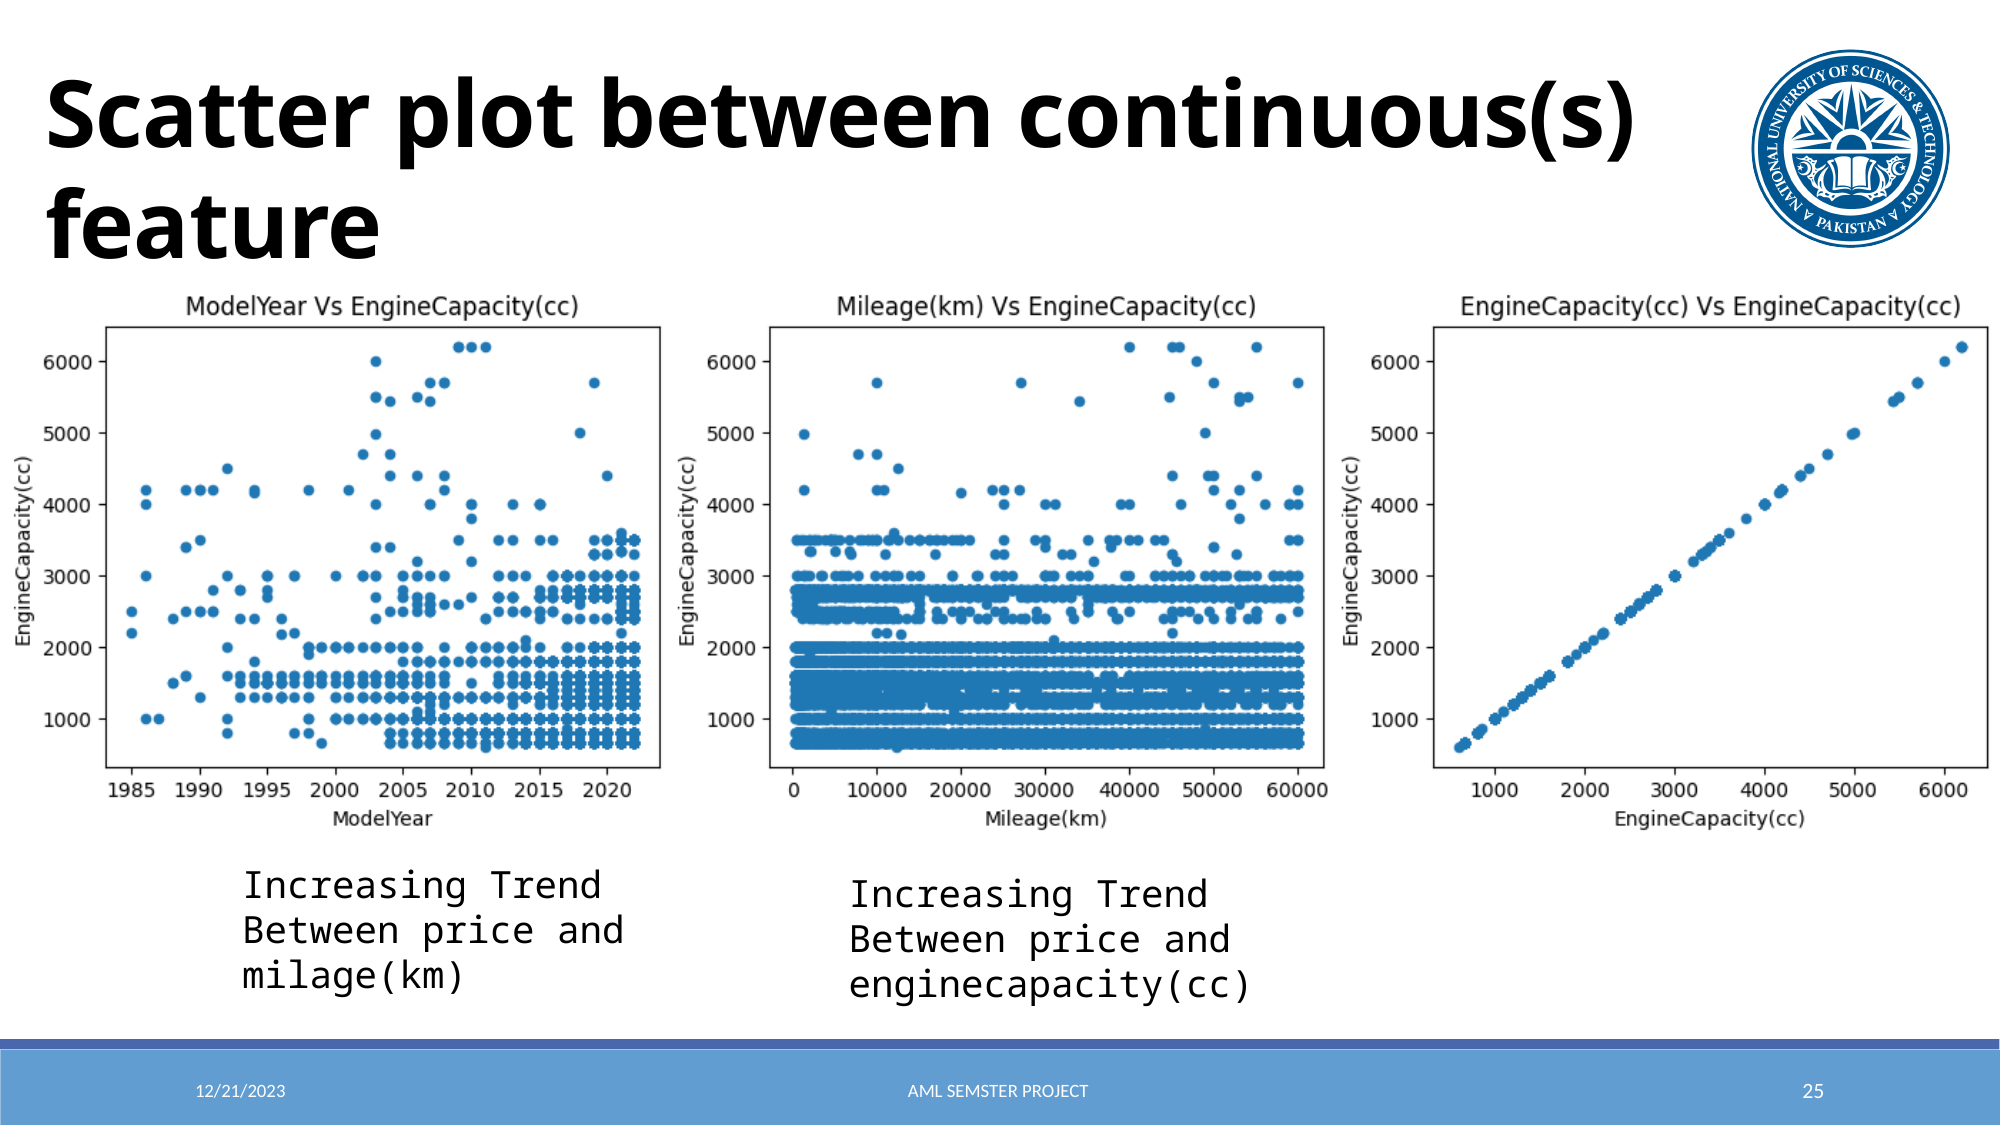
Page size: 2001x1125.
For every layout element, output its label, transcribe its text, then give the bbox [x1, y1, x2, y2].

picture [0, 281, 2000, 844]
title Scatter plot between continuous(s) feature [30, 47, 1830, 277]
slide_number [180, 1059, 586, 1120]
footer AML semster project [604, 1059, 1396, 1120]
text_box Increasing Trend Between price and enginecapacity(cc) [833, 862, 1333, 1058]
picture [1731, 28, 1971, 268]
slide_number 25 [1624, 1059, 1840, 1120]
text_box Increasing Trend Between price and milage(km) [227, 854, 706, 1049]
